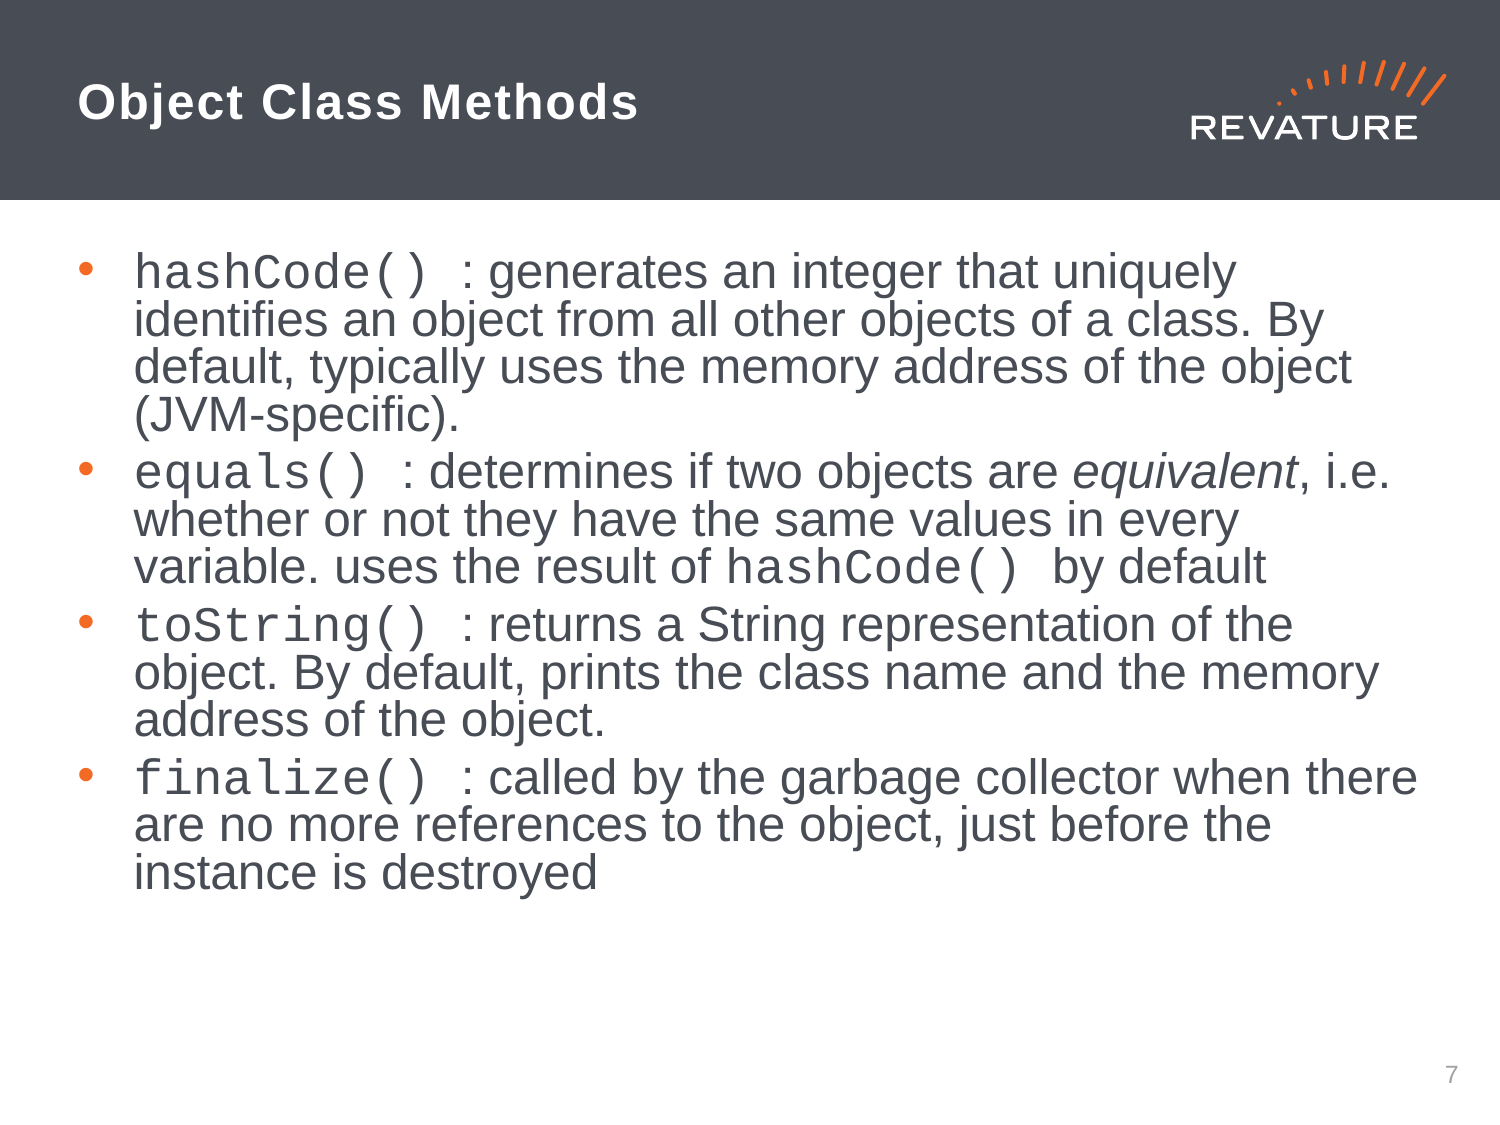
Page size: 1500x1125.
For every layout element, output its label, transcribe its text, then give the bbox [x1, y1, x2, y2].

slide_number 6 [1332, 1043, 1474, 1104]
list hashCode() : generates an integer that uniquely identifies an object from all other objects of a class. By default, typically uses the memory address of the object (JVM-specific). equals() : determines if two objects are equivalent, i.e. whether or not they have the same values in every variable. uses the result of hashCode() by default toString() : returns a String representation of the object. By default, prints the class name and the memory address of the object. finalize() : called by the garbage collector when there are no more references to the object, just before the instance is destroyed [62, 243, 1438, 986]
title Object Class Methods [62, 0, 1084, 200]
